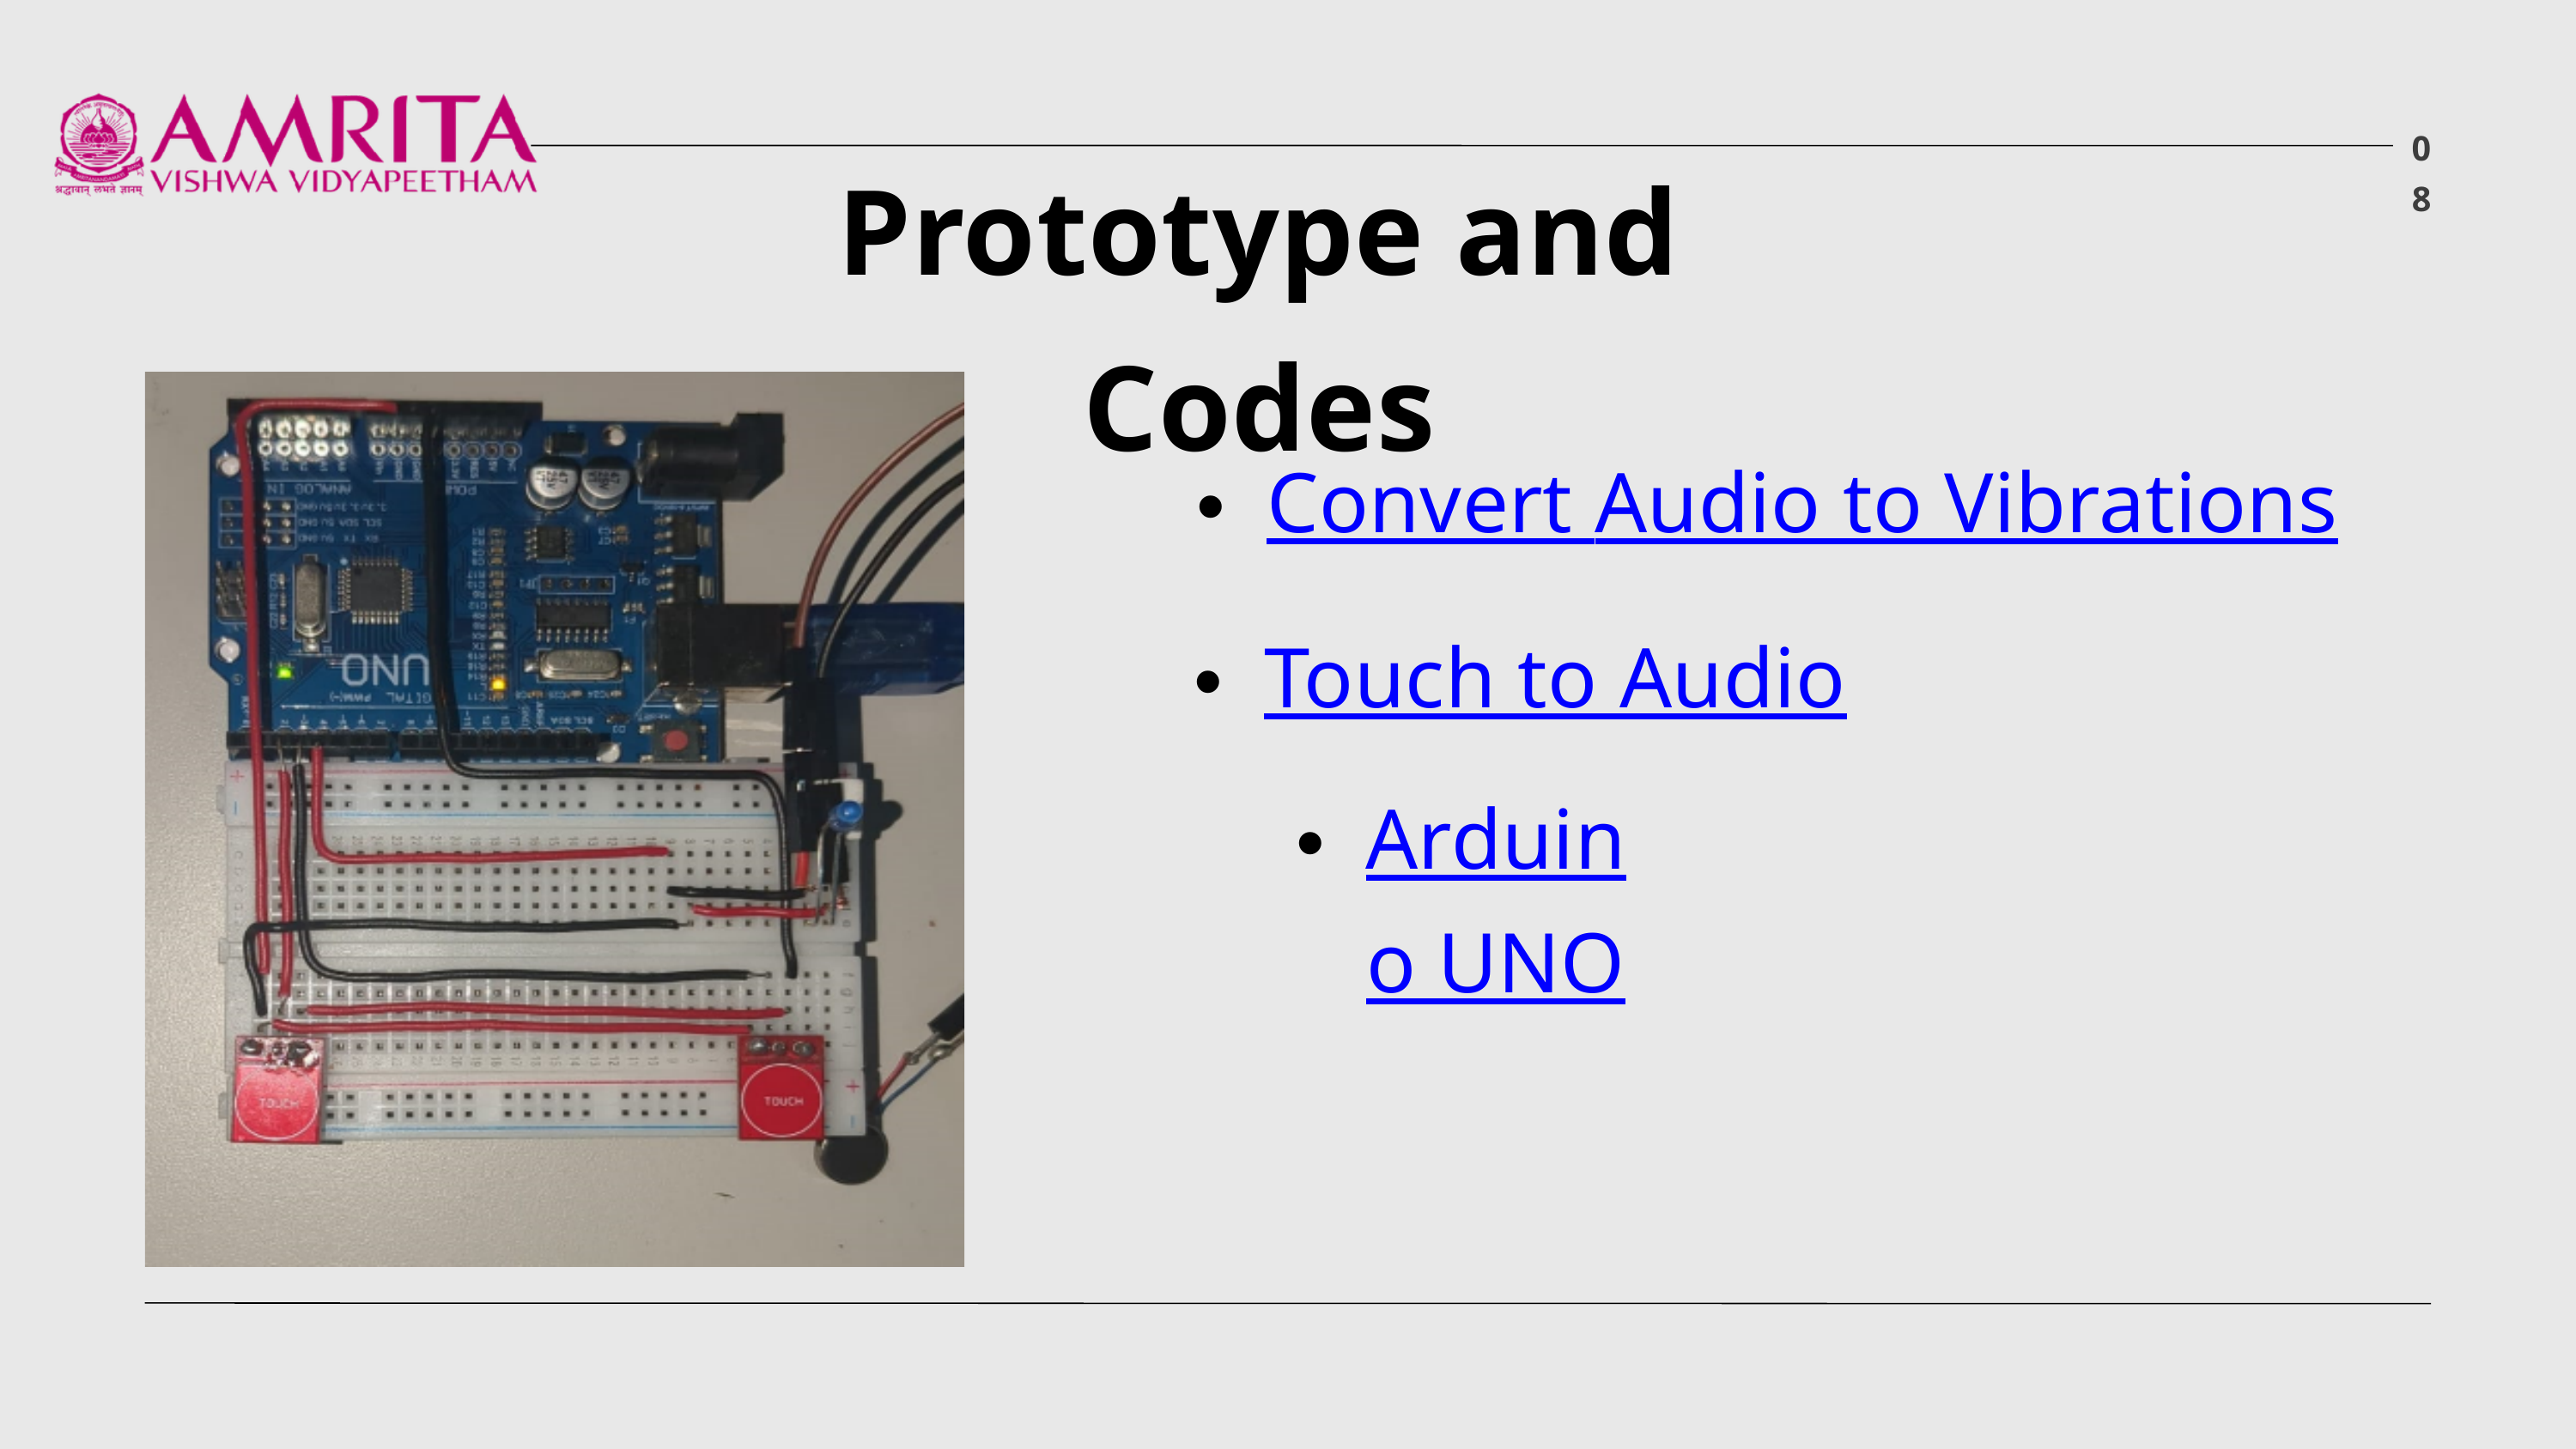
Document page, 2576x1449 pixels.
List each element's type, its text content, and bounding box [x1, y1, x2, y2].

text_box Prototype and Codes [709, 122, 1808, 475]
text_box Arduino UNO [1127, 775, 1725, 1022]
text_box 08 [2392, 116, 2432, 219]
text_box [144, 372, 965, 1267]
text_box [49, 57, 544, 234]
text_box Touch to Audio [1124, 613, 2217, 737]
text_box Convert Audio to Vibrations [1127, 438, 2384, 562]
